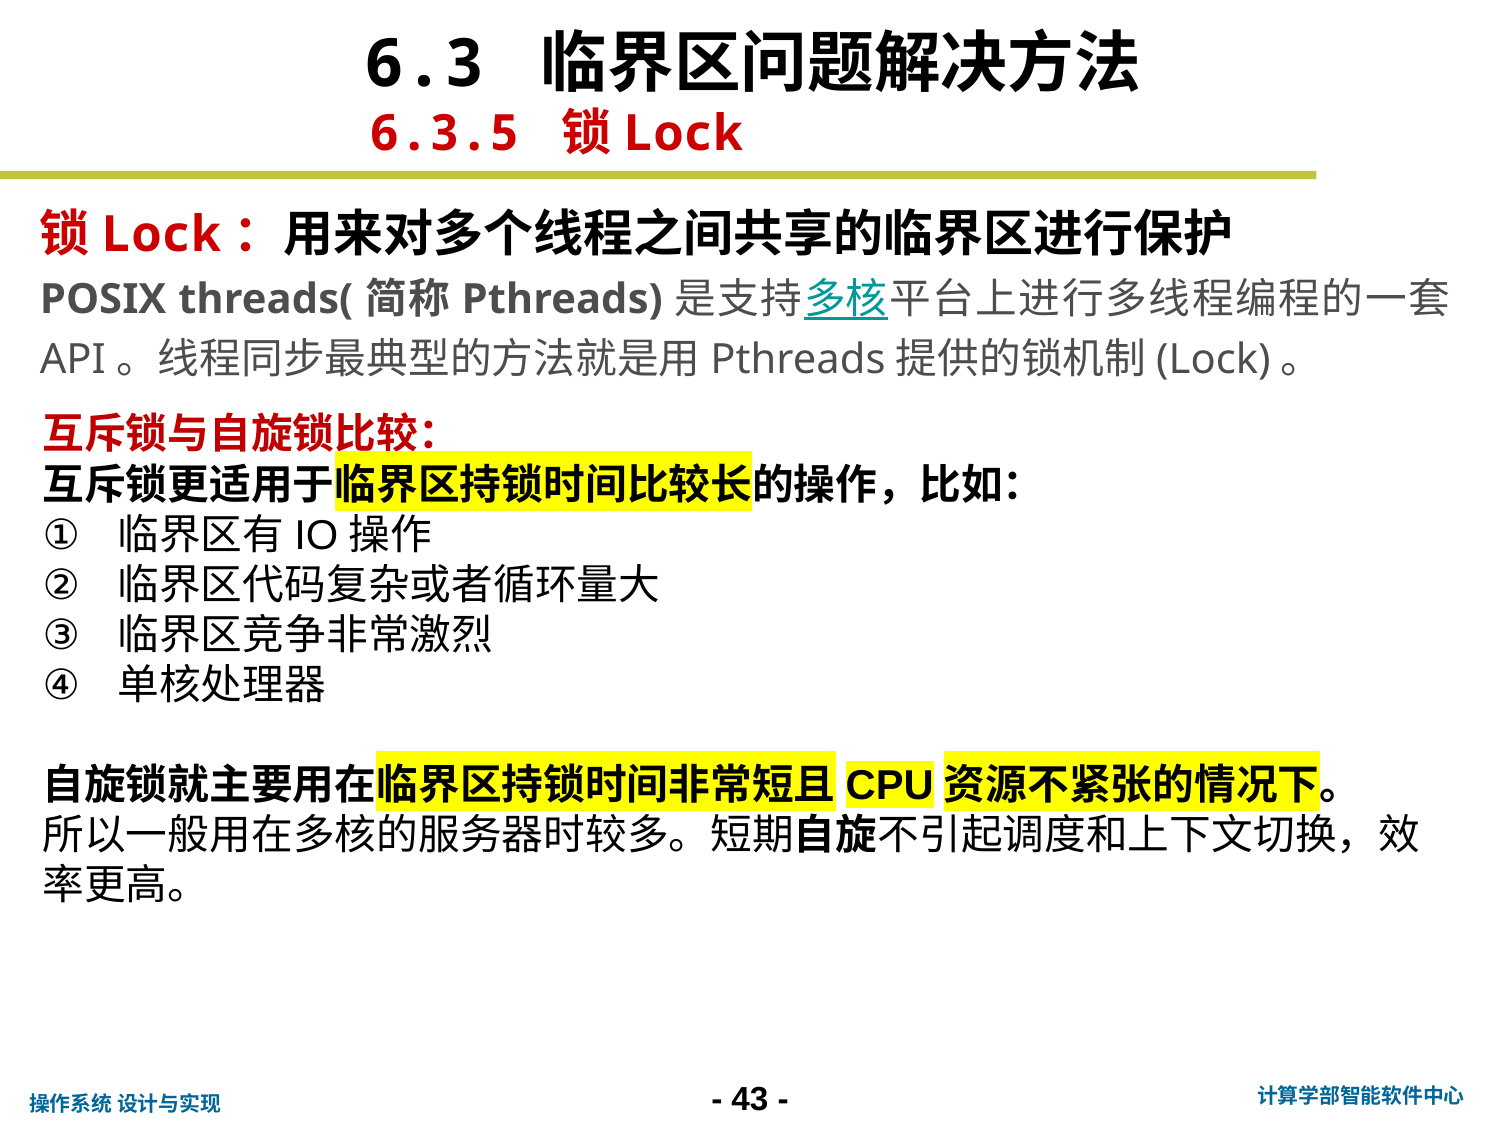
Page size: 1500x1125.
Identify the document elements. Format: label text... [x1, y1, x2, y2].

text_box 6.3 临界区问题解决方法 [349, 12, 1175, 108]
text_box 互斥锁与自旋锁比较： 互斥锁更适用于临界区持锁时间比较长的操作，比如： 临界区有IO操作 临界区代码复杂或者循环量大 临界区竞争非常激烈 单核处理器 自旋锁就主要用在临界区持锁时间非常短且CPU资源不紧张的情况下。 所以一般用在多核的服务器时较多。短期自旋不引起调度和上下文切换，效率更高。 [27, 399, 1475, 965]
text_box POSIX threads(简称Pthreads)是支持多核平台上进行多线程编程的一套API。线程同步最典型的方法就是用Pthreads提供的锁机制(Lock)。 [24, 264, 1475, 390]
text_box 6.3.5 锁Lock [354, 99, 1150, 163]
text_box 锁Lock：用来对多个线程之间共享的临界区进行保护 [24, 199, 1425, 263]
